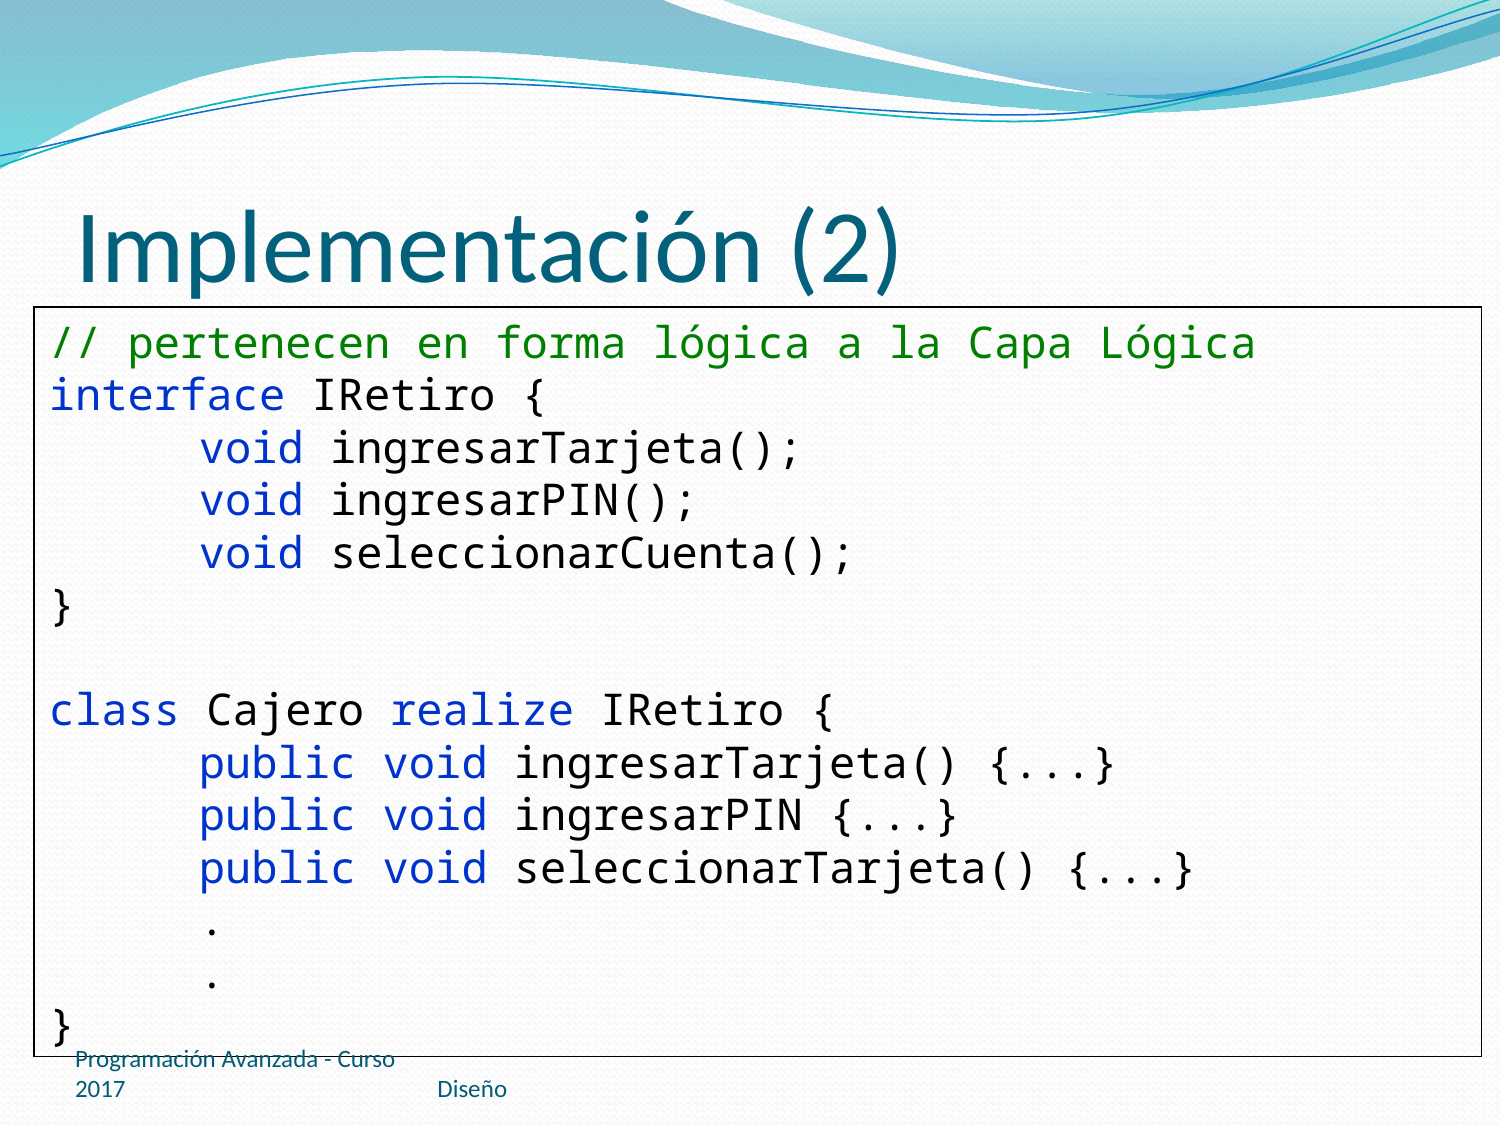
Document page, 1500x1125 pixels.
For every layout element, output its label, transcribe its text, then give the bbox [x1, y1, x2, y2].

footer Diseño [437, 1042, 988, 1103]
text_box // pertenecen en forma lógica a la Capa Lógica interface IRetiro { void ingresarTarjeta(); void ingresarPIN(); void seleccionarCuenta(); } class Cajero realize IRetiro { public void ingresarTarjeta() {...} public void ingresarPIN {...} public void seleccionarTarjeta() {...} . . } [34, 306, 1482, 1057]
slide_number Programación Avanzada - Curso 2017 [75, 1042, 425, 1103]
title Implementación (2) [75, 115, 1425, 303]
